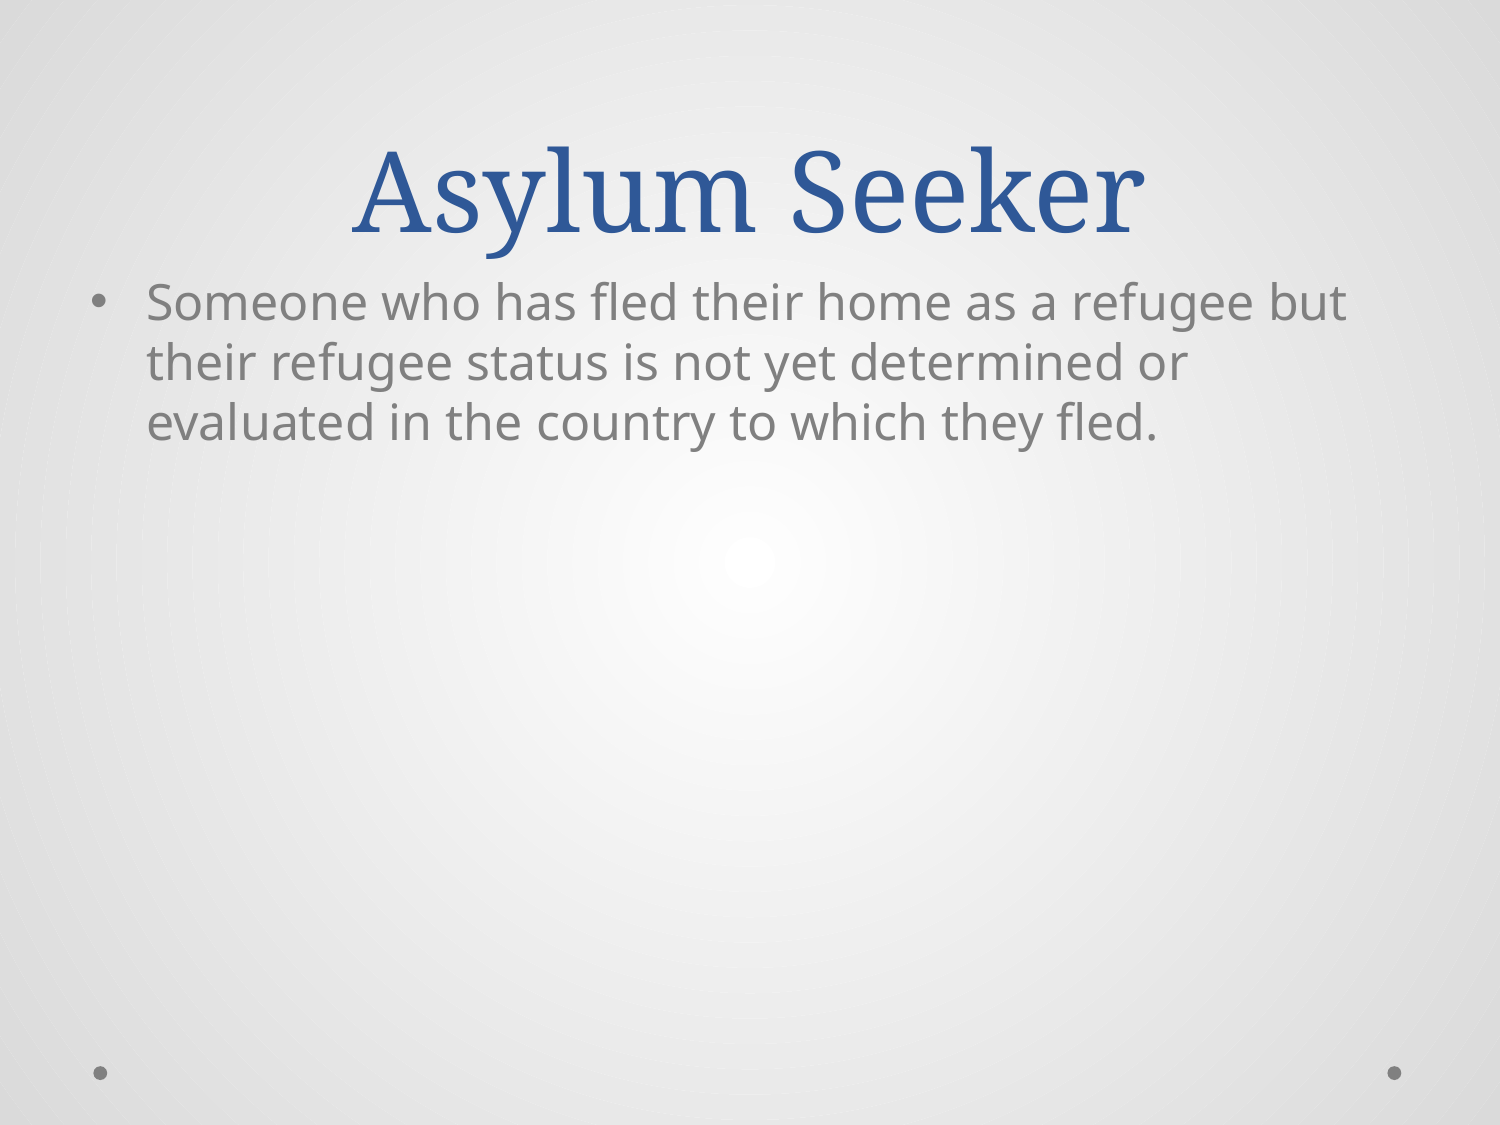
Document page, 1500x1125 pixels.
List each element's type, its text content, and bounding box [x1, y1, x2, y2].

title Asylum Seeker [75, 0, 1425, 262]
list Someone who has fled their home as a refugee but their refugee status is not yet determined or evaluated in the country to which they fled. [75, 262, 1425, 1005]
